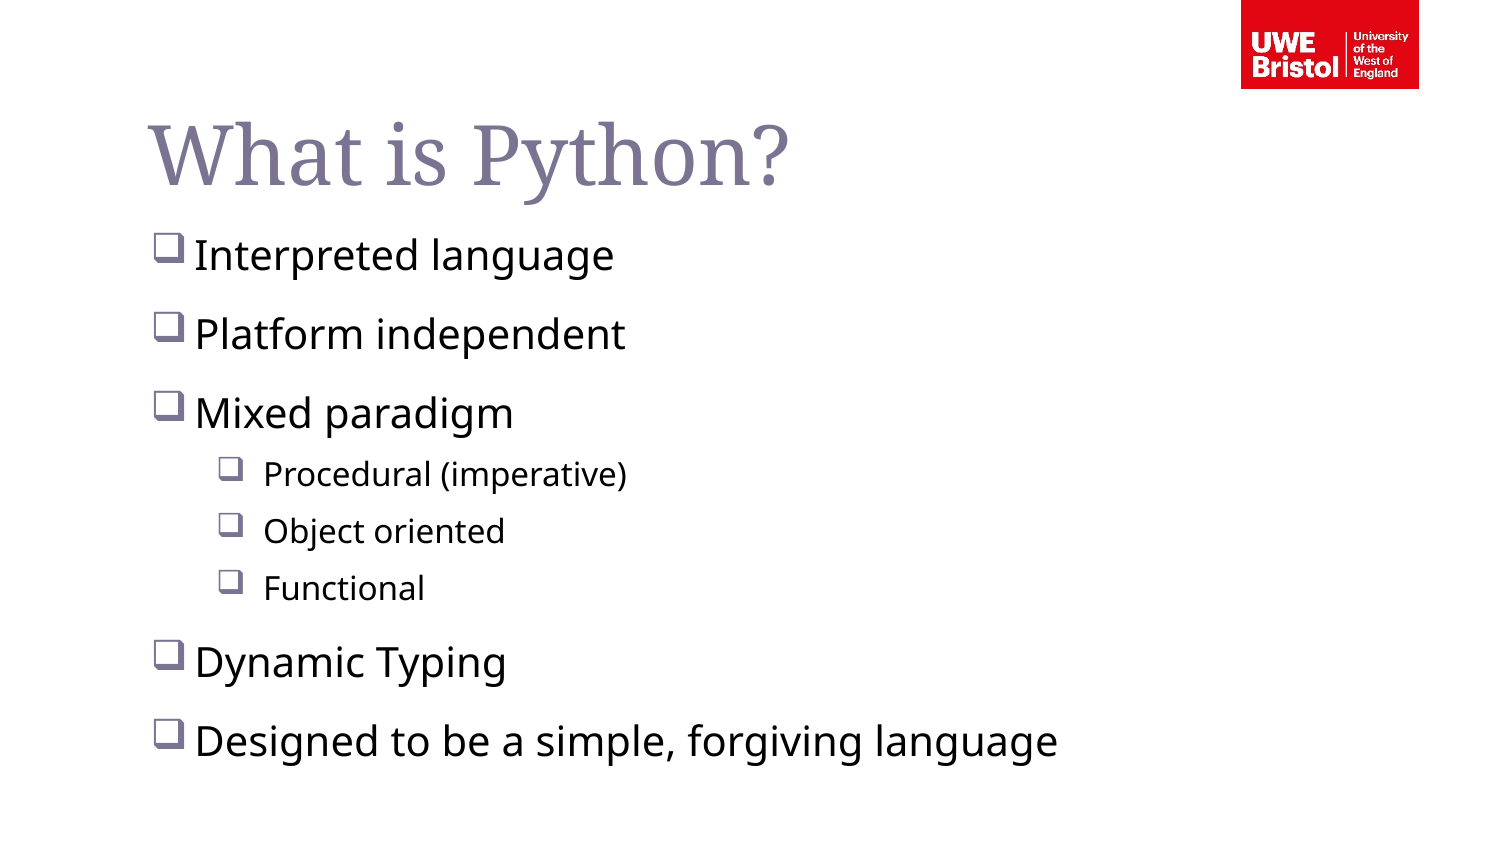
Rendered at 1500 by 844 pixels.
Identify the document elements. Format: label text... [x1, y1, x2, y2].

list Interpreted language Platform independent Mixed paradigm Procedural (imperative) Object oriented Functional Dynamic Typing Designed to be a simple, forgiving language [135, 221, 1211, 780]
picture [1241, 0, 1419, 89]
list What is Python? [147, 114, 1242, 195]
